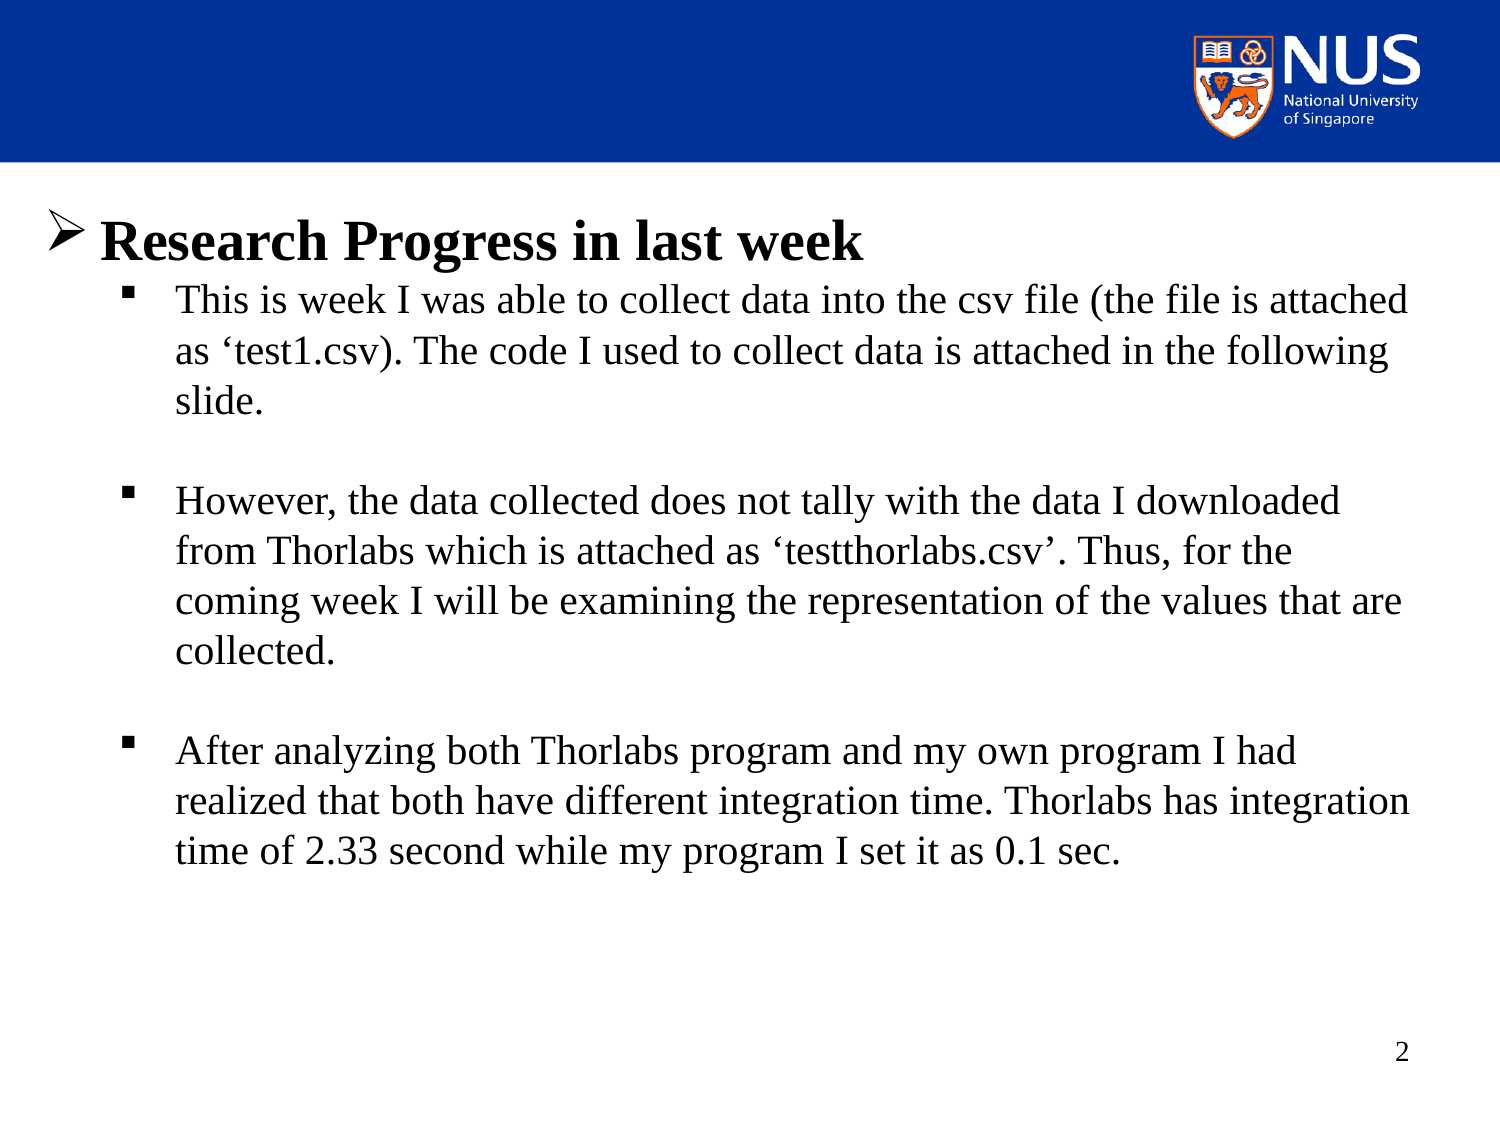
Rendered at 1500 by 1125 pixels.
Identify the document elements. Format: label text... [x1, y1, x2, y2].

text_box [399, 69, 1500, 458]
text_box Research Progress in last week This is week I was able to collect data into the csv file (the file is attached as ‘test1.csv). The code I used to collect data is attached in the following slide. However, the data collected does not tally with the data I downloaded from Thorlabs which is attached as ‘testthorlabs.csv’. Thus, for the coming week I will be examining the representation of the values that are collected. After analyzing both Thorlabs program and my own program I had realized that both have different integration time. Thorlabs has integration time of 2.33 second while my program I set it as 0.1 sec. [29, 195, 1430, 1081]
slide_number 2 [1074, 1024, 1426, 1103]
picture [1187, 24, 1438, 69]
